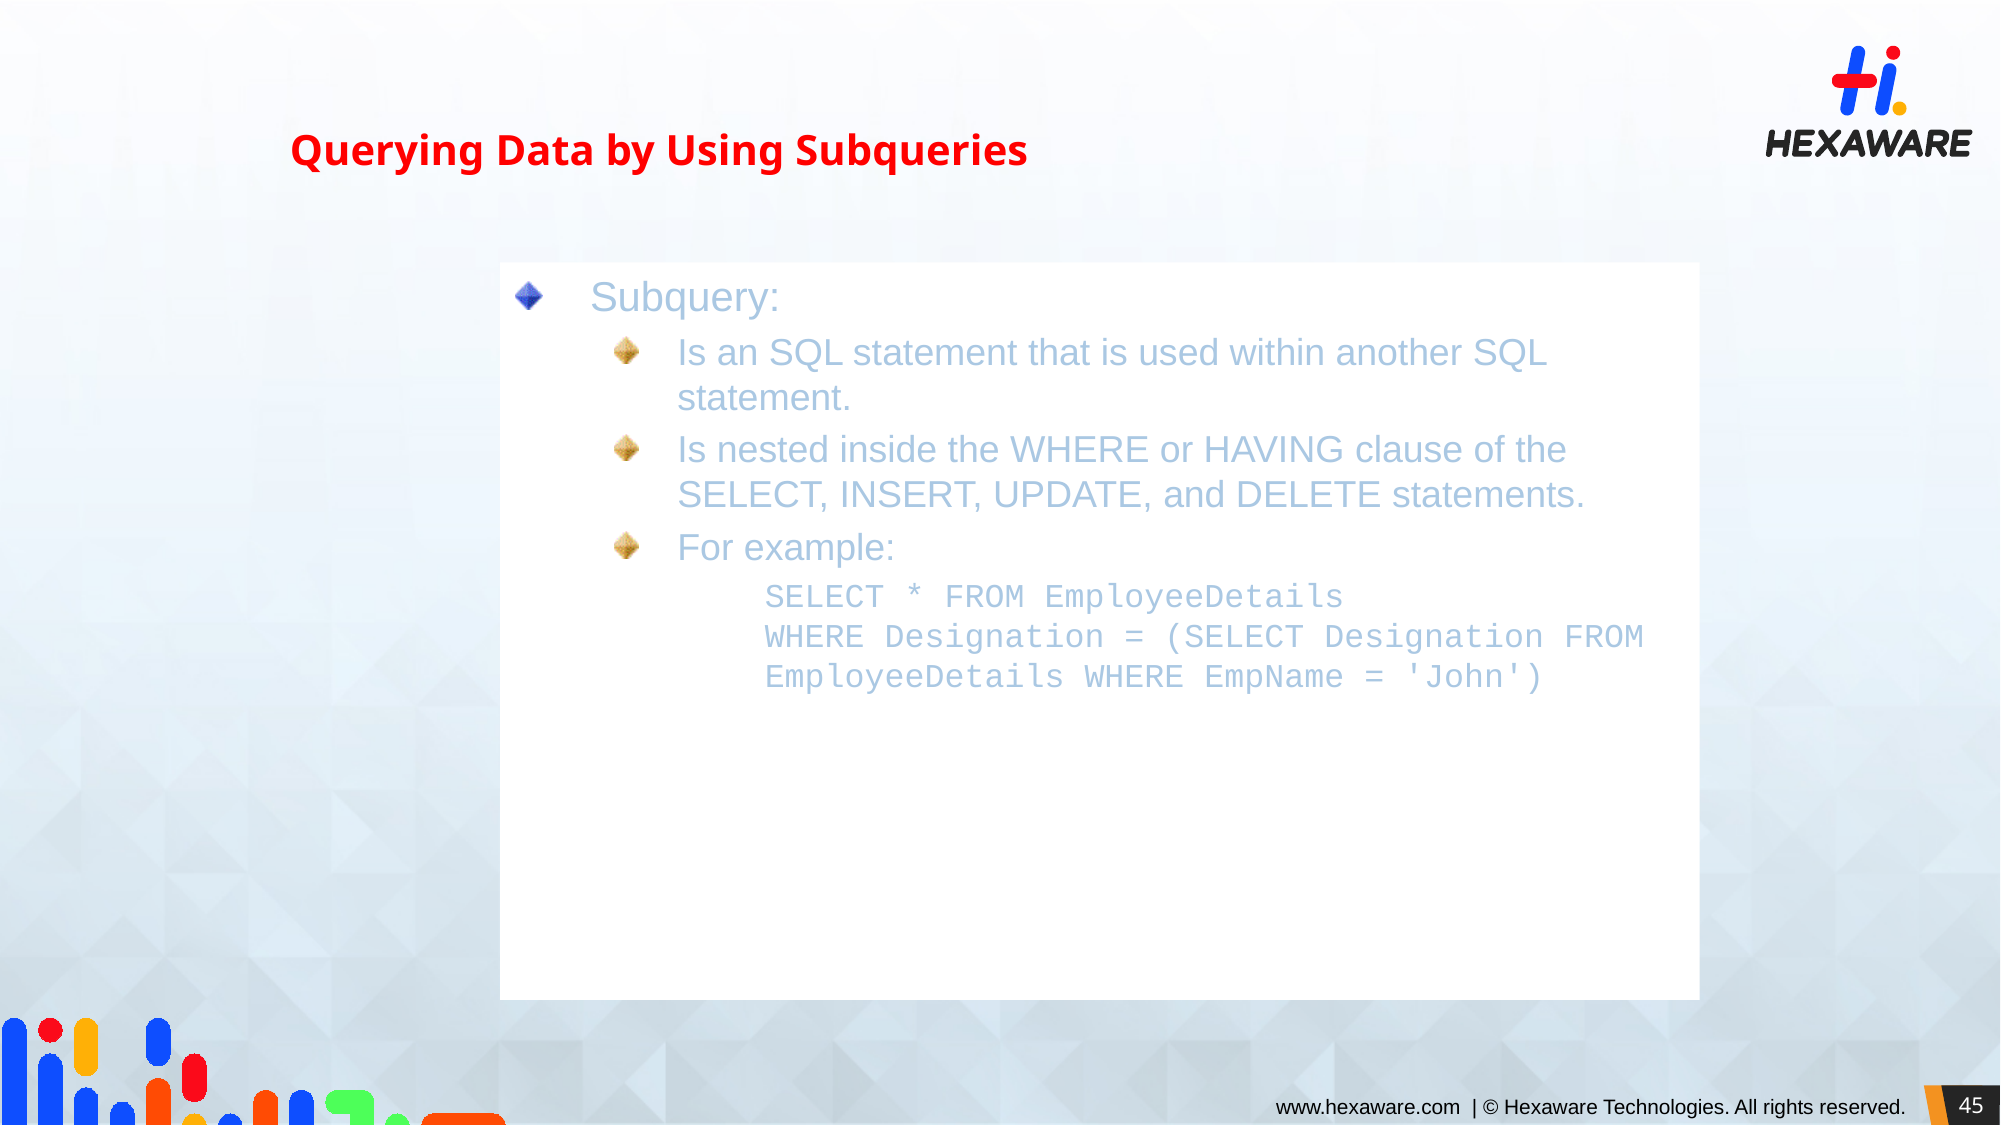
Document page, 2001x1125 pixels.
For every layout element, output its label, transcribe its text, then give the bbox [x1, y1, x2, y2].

picture [0, 0, 2001, 1125]
list Subquery: Is an SQL statement that is used within another SQL statement. Is nested inside the WHERE or HAVING clause of the SELECT, INSERT, UPDATE, and DELETE statements. For example: SELECT * FROM EmployeeDetails WHERE Designation = (SELECT Designation FROM EmployeeDetails WHERE EmpName = 'John') [500, 262, 1700, 1000]
text_box Querying Data by Using Subqueries [274, 116, 1400, 182]
